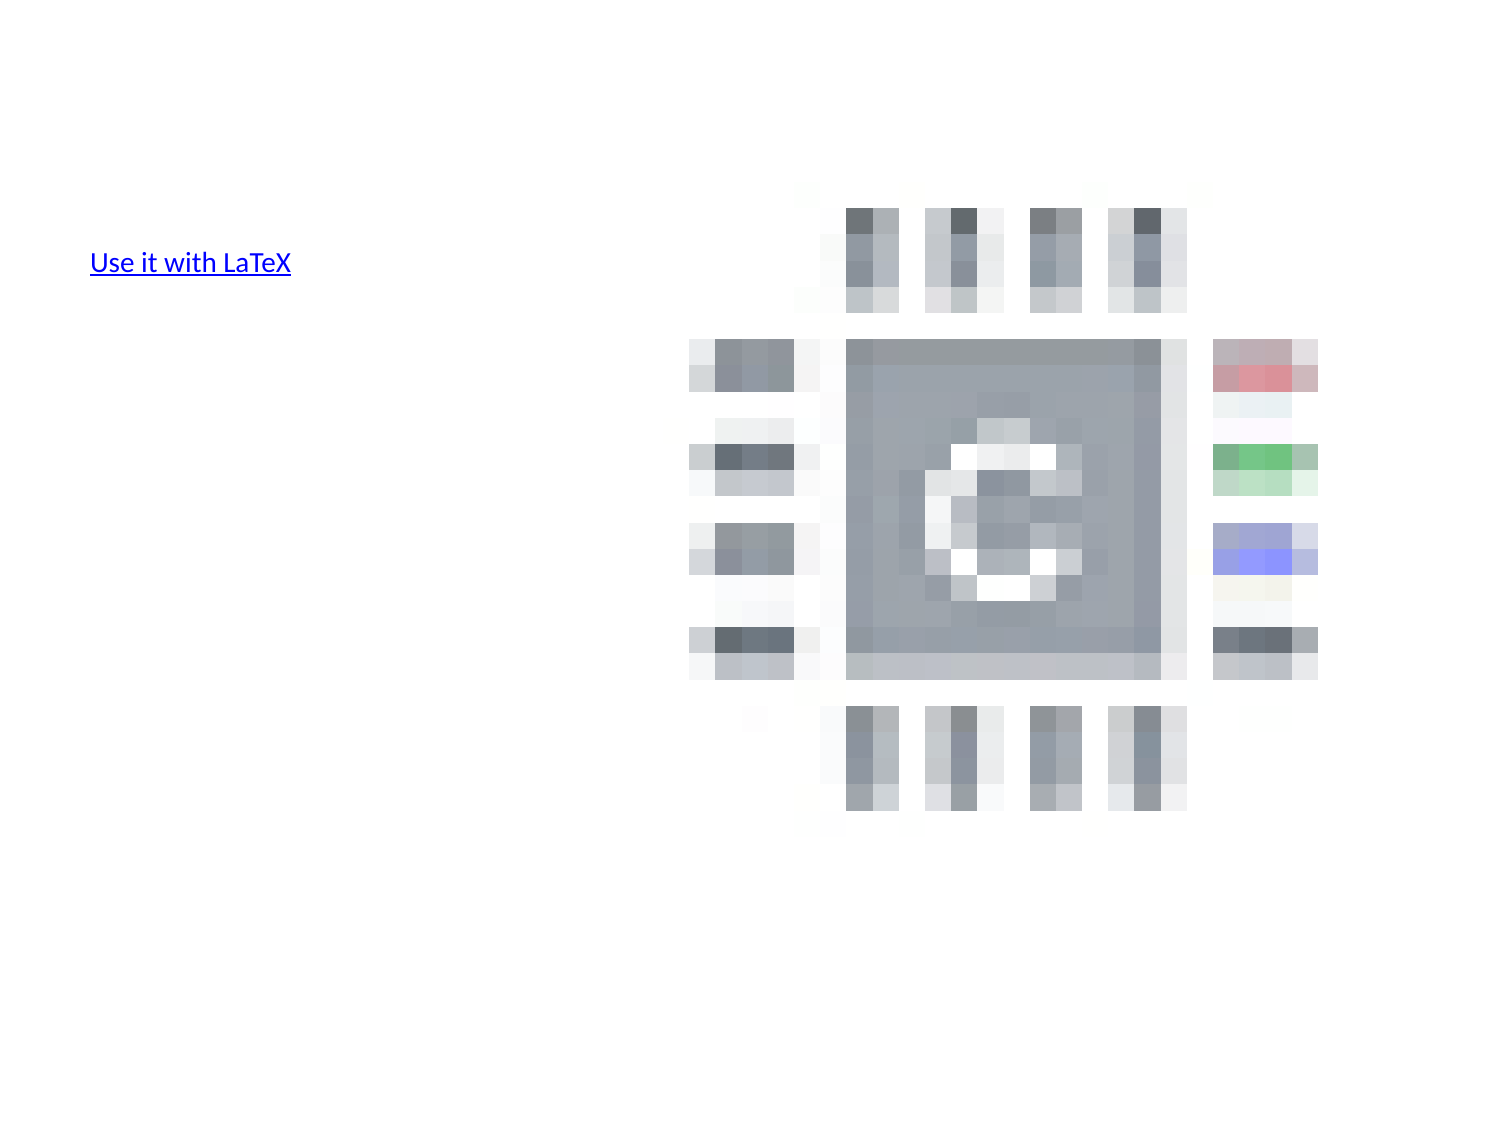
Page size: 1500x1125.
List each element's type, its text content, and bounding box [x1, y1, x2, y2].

picture [585, 103, 1424, 942]
list Use it with LaTeX [75, 235, 569, 1005]
